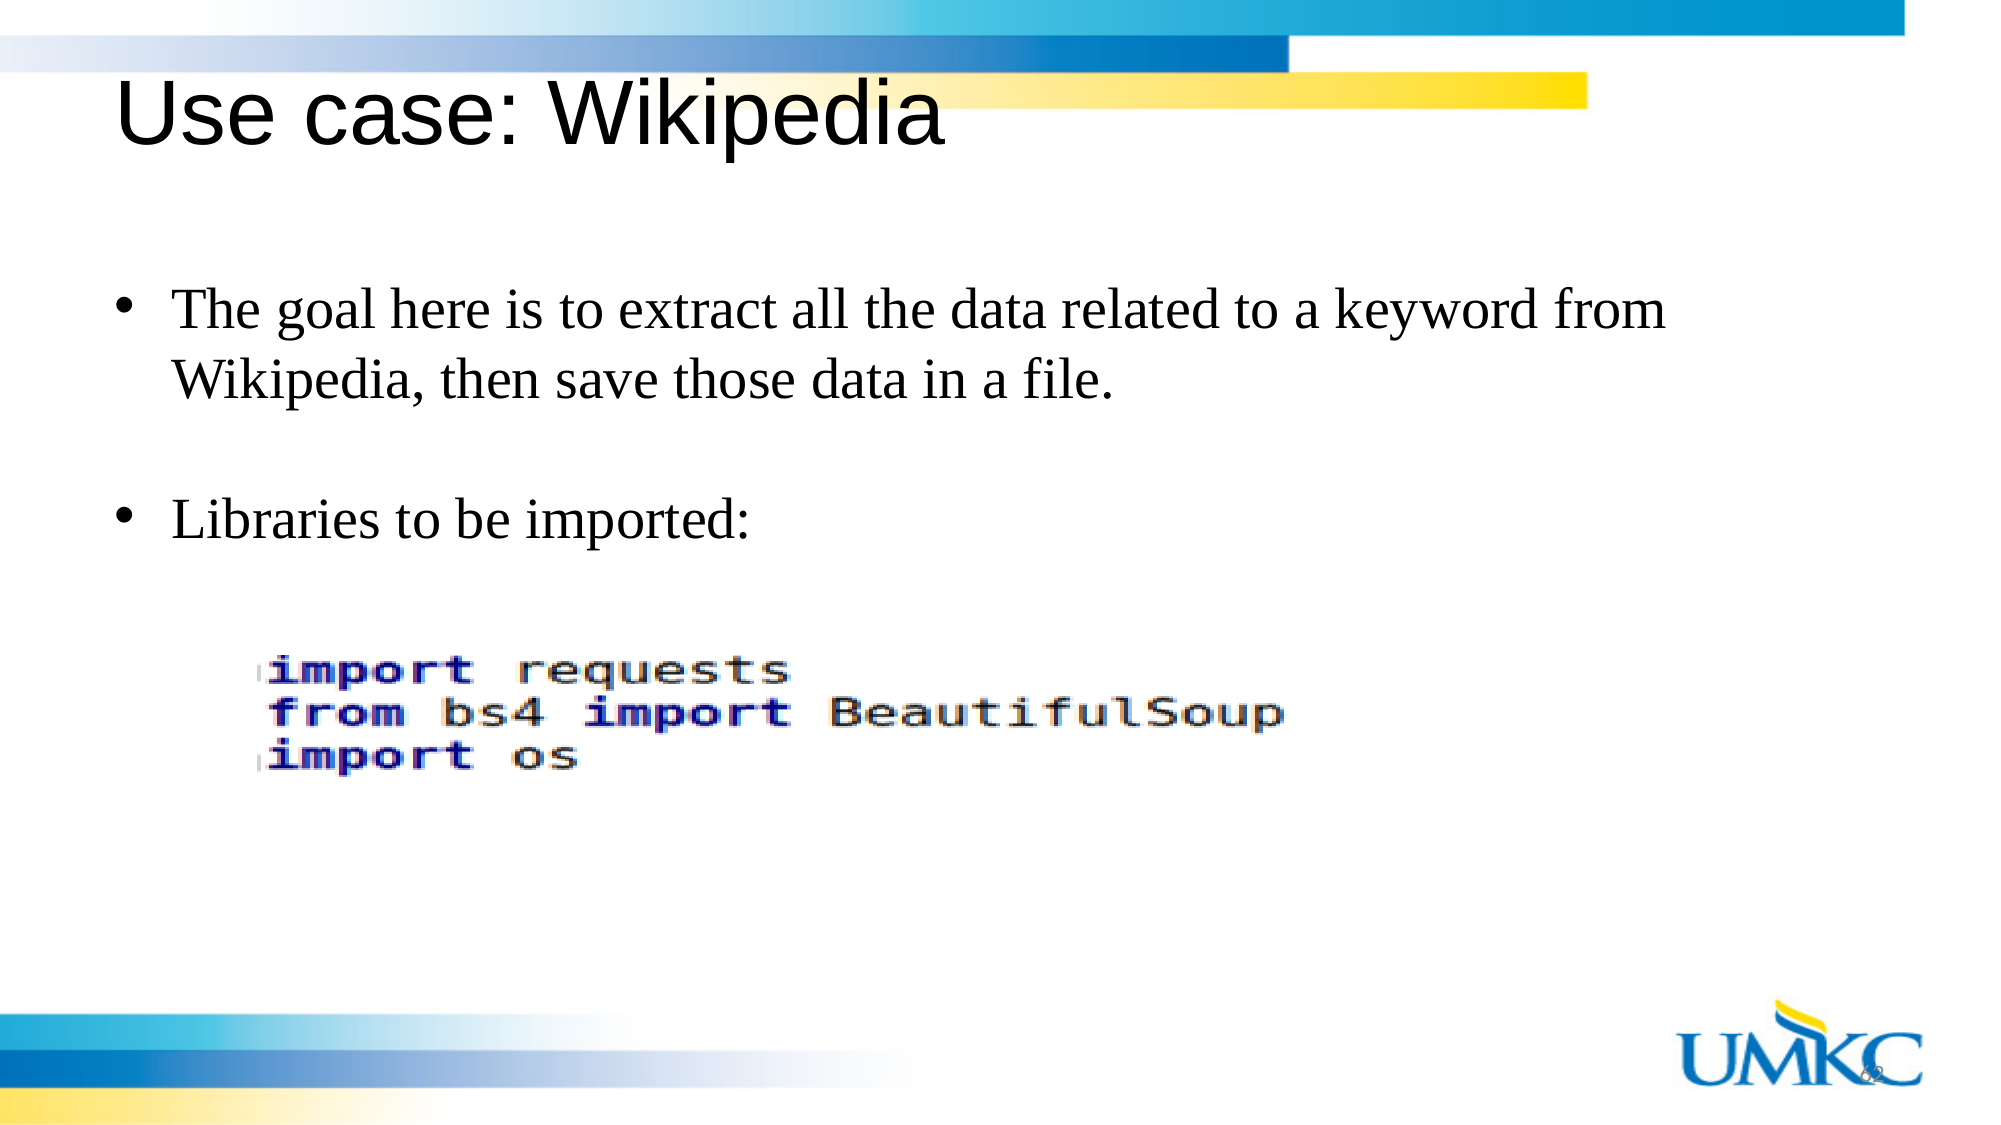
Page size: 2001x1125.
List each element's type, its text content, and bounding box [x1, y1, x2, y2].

slide_number 62 [1433, 1042, 1900, 1103]
picture [0, 0, 2001, 1125]
text_box The goal here is to extract all the data related to a keyword from Wikipedia, then save those data in a file. Libraries to be imported: [99, 262, 1879, 582]
text_box Use case: Wikipedia [99, 45, 1900, 233]
